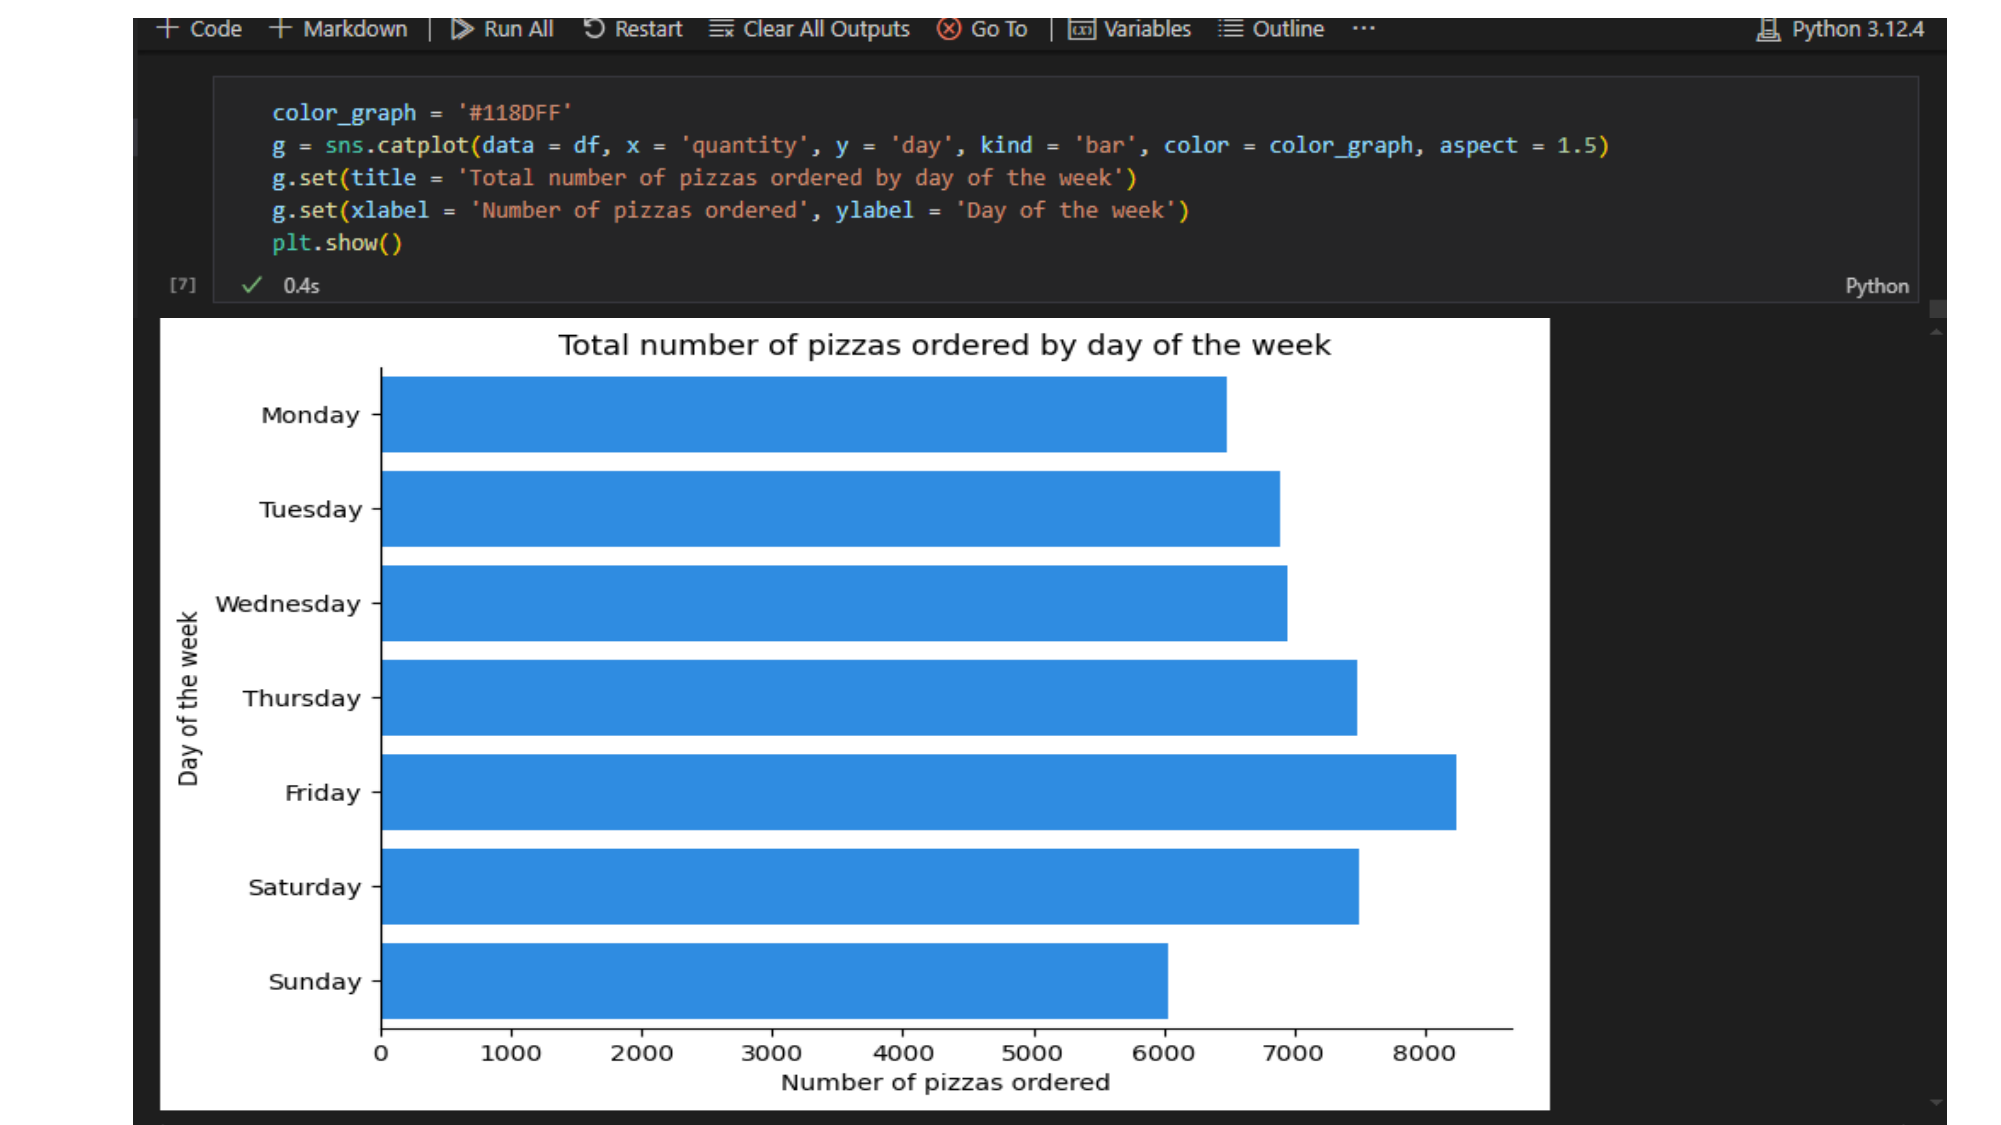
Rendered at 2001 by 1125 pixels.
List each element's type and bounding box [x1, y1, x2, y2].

list [133, 318, 1947, 1125]
picture [133, 18, 1947, 318]
